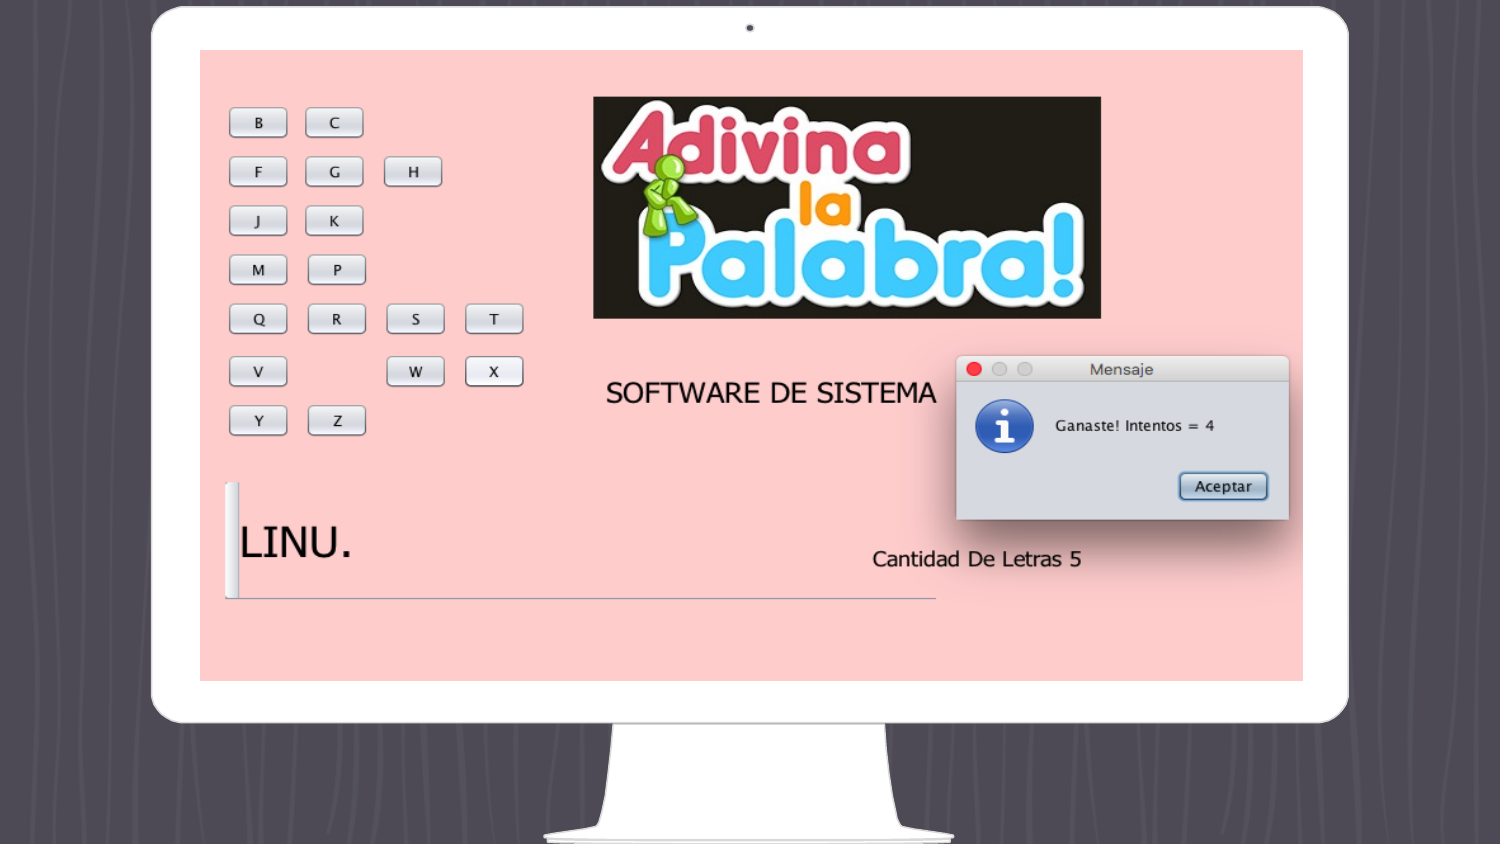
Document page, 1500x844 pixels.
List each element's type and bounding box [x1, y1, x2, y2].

text_box [544, 724, 954, 844]
picture [199, 50, 1303, 681]
text_box [151, 6, 1349, 723]
